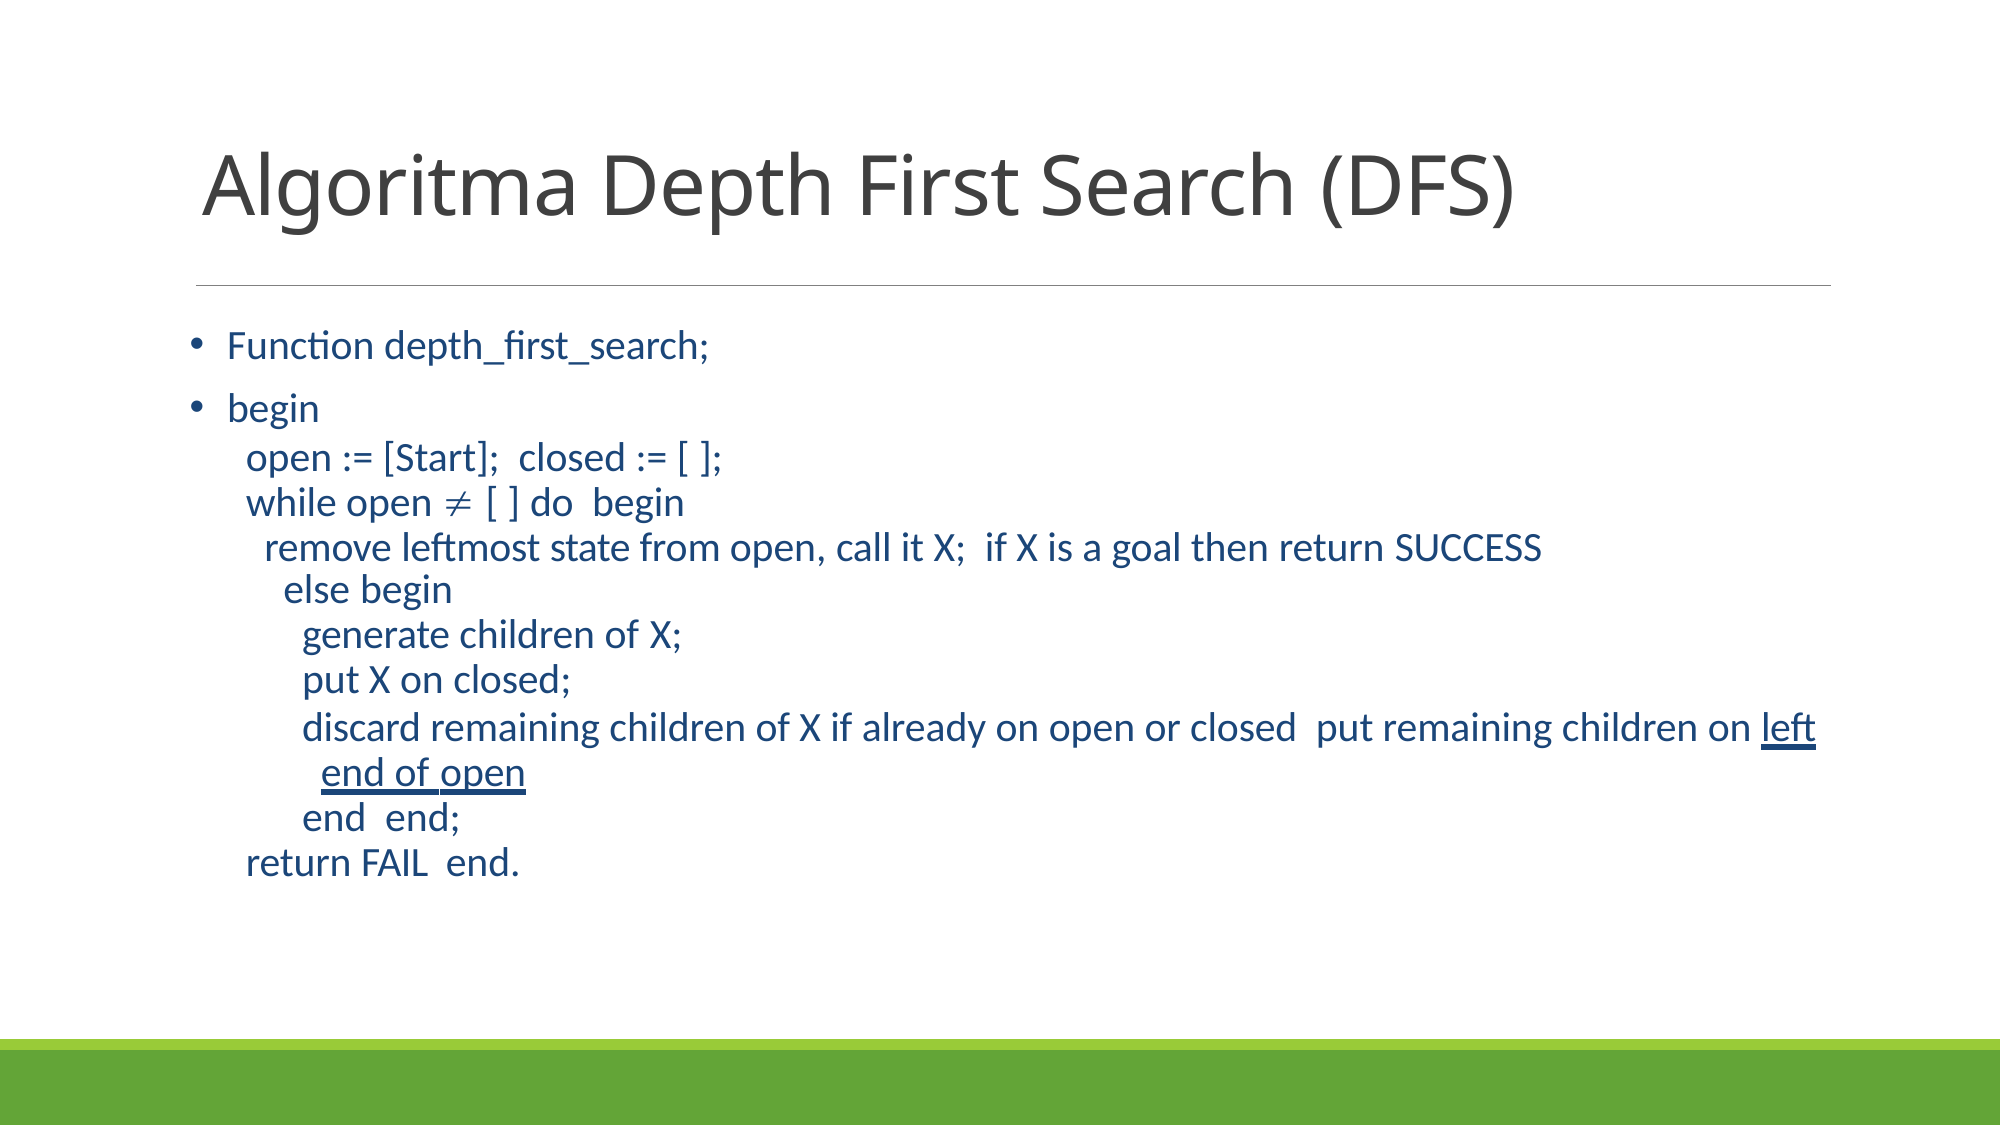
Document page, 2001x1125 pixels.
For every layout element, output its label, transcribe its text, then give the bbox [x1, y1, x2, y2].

text_box Function depth_first_search; begin open := [Start]; closed := [ ]; while open  [ ] do begin remove leftmost state from open, call it X; if X is a goal then return SUCCESS else begin generate children of X; put X on closed; discard remaining children of X if already on open or closed put remaining children on left end of open end end; return FAIL end. [187, 299, 1871, 885]
title Algoritma Depth First Search (DFS) [200, 42, 1603, 233]
